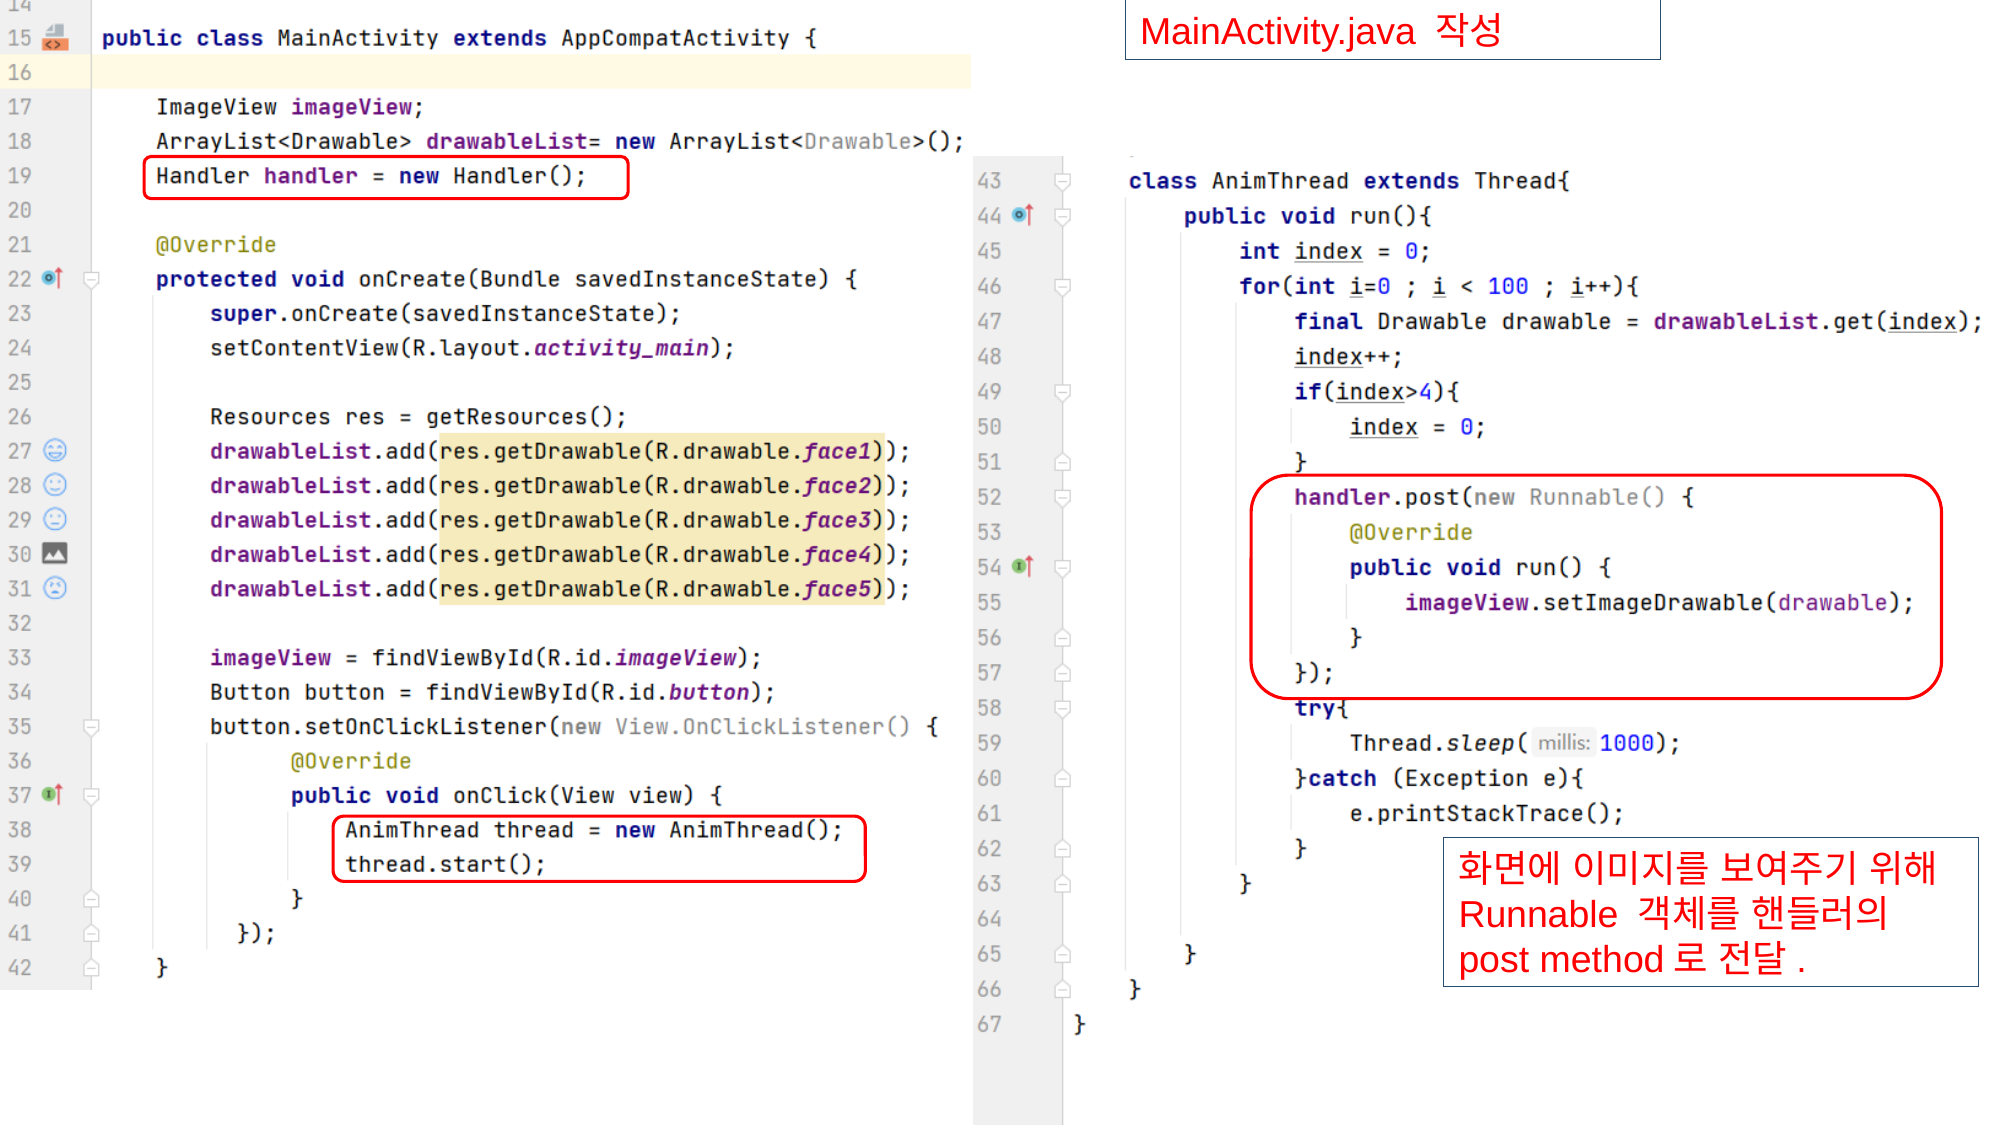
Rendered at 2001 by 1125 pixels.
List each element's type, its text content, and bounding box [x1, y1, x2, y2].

picture [973, 156, 2000, 1125]
picture [0, 0, 972, 990]
text_box MainActivity.java 작성 [1125, 0, 1661, 60]
